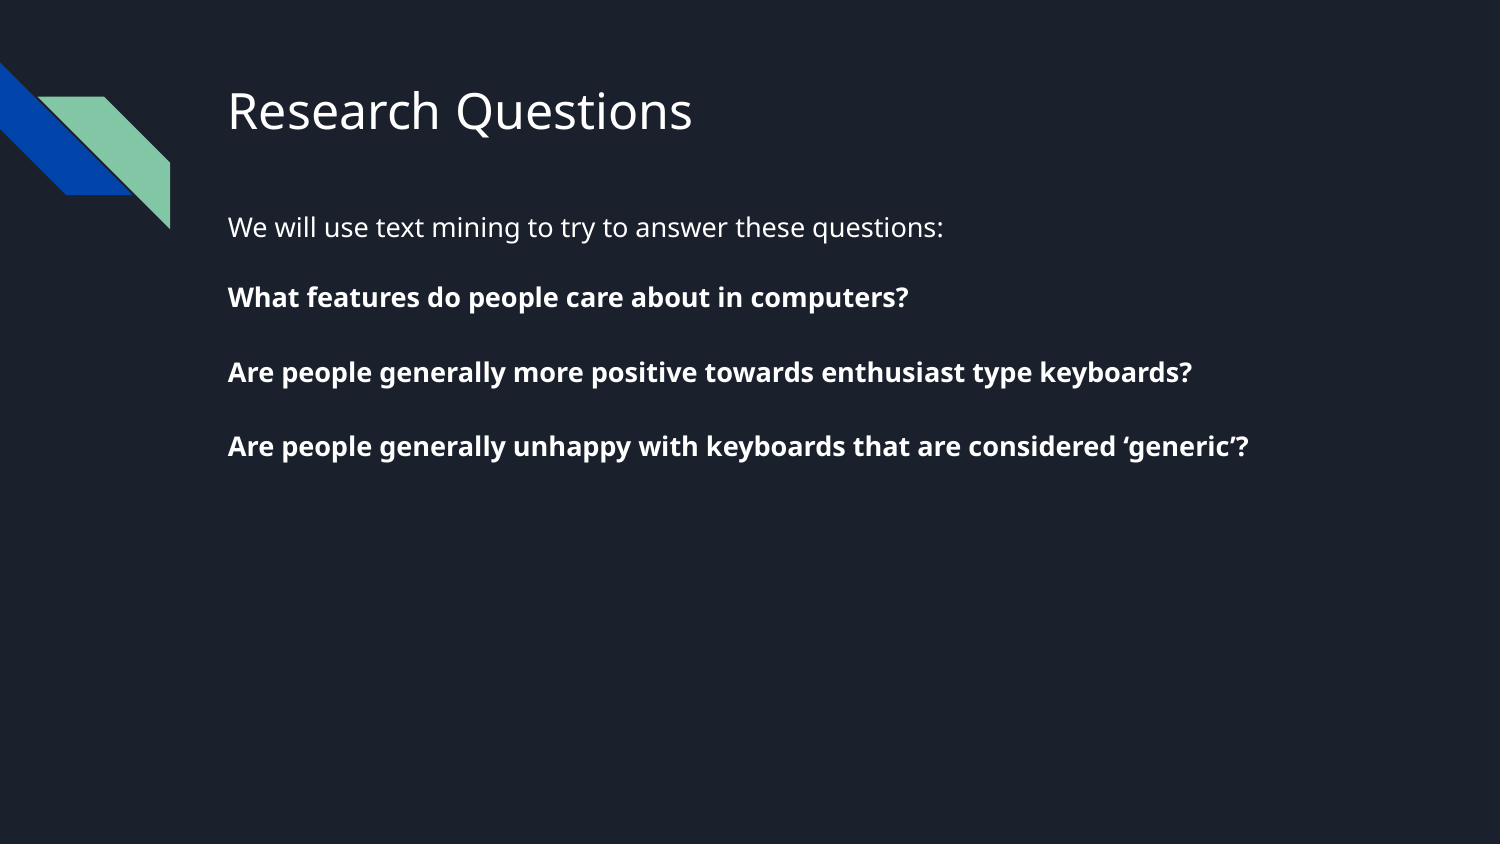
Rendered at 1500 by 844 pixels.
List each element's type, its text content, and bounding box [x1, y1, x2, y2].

list We will use text mining to try to answer these questions: What features do people care about in computers? Are people generally more positive towards enthusiast type keyboards? Are people generally unhappy with keyboards that are considered ‘generic’? [212, 190, 1368, 668]
title Research Questions [212, 64, 1368, 190]
